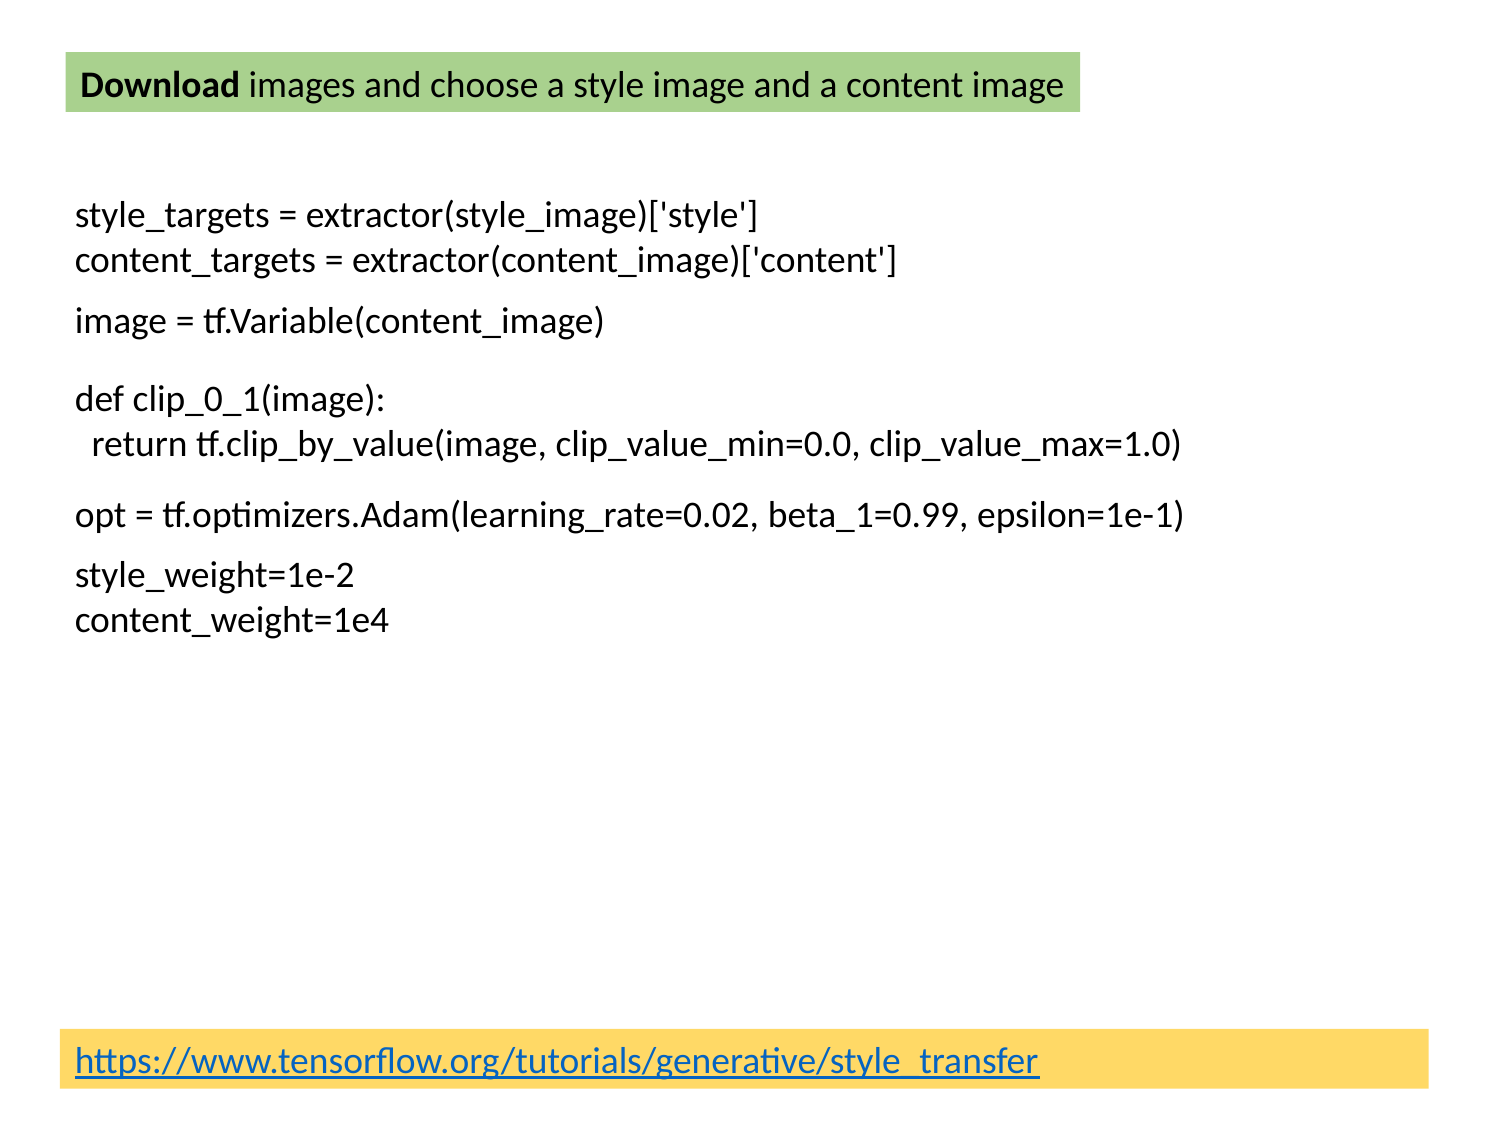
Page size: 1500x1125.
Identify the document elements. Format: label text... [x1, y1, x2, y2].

text_box image = tf.Variable(content_image) [59, 288, 1034, 349]
text_box opt = tf.optimizers.Adam(learning_rate=0.02, beta_1=0.99, epsilon=1e-1) [59, 482, 1429, 543]
text_box style_targets = extractor(style_image)['style'] content_targets = extractor(content_image)['content'] [59, 182, 1429, 288]
text_box style_weight=1e-2 content_weight=1e4 [59, 542, 1125, 648]
text_box Download images and choose a style image and a content image [65, 52, 1081, 112]
text_box https://www.tensorflow.org/tutorials/generative/style_transfer [59, 1028, 1429, 1089]
text_box def clip_0_1(image): return tf.clip_by_value(image, clip_value_min=0.0, clip_value_max=1.0) [59, 366, 1429, 472]
